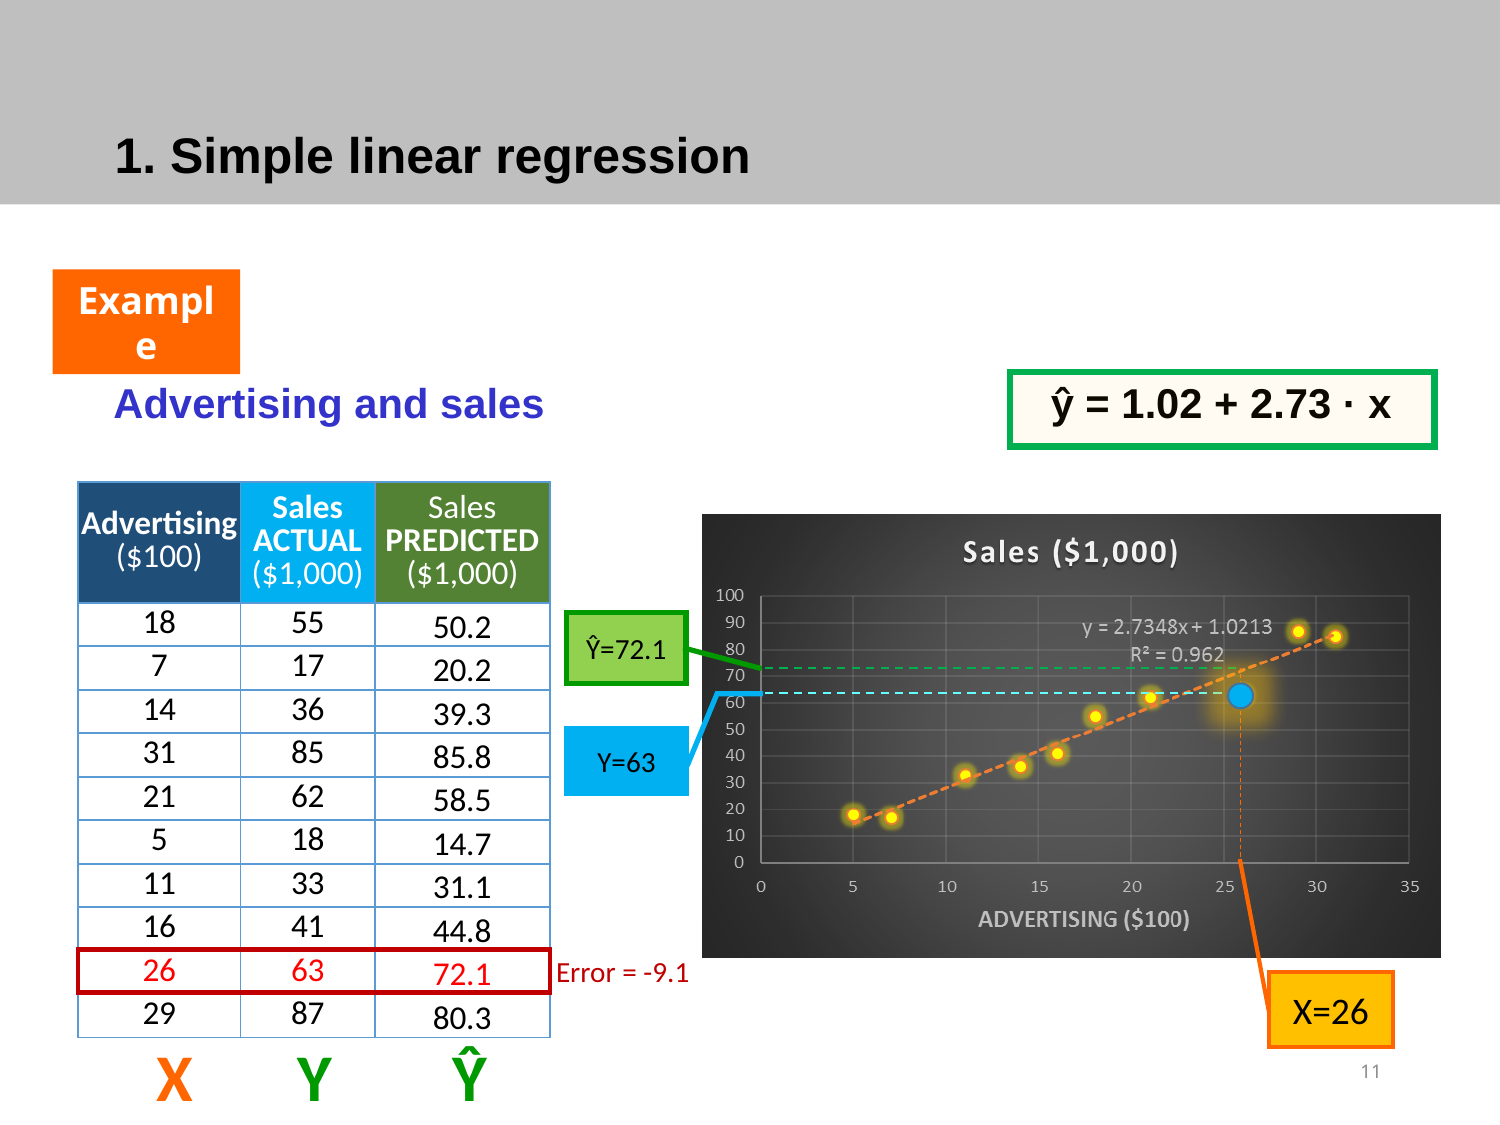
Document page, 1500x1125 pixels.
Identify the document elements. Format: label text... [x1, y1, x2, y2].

table_cell 21 [79, 778, 240, 819]
table_cell 7 [79, 647, 240, 689]
text_box Ŷ=72.1 [566, 611, 702, 684]
text_box Error = -9.1 [541, 945, 717, 996]
table_cell 14.7 [376, 821, 549, 863]
text_box Y=63 [566, 727, 702, 794]
table_cell 18 [79, 604, 240, 645]
picture [702, 514, 1441, 958]
slide_number 11 [1059, 1042, 1397, 1103]
table_cell 14 [79, 691, 240, 732]
title 1. Simple linear regression [99, 87, 1394, 228]
table_cell 80.3 [376, 995, 549, 1036]
table_cell 39.3 [376, 691, 549, 732]
text_box [77, 949, 541, 993]
table_cell 55 [241, 604, 374, 645]
table_cell 85.8 [376, 734, 549, 776]
table_cell 41 [241, 908, 374, 949]
table_cell 18 [241, 821, 374, 863]
table_cell 58.5 [376, 778, 549, 819]
table_cell 5 [79, 821, 240, 863]
table_cell 17 [241, 647, 374, 689]
table_cell 20.2 [376, 647, 549, 689]
table_cell 29 [79, 995, 240, 1037]
text_box X=26 [1257, 958, 1394, 1048]
text_box Advertising and sales ŷ = 1.02 + 2.73 · x [52, 227, 1441, 435]
text_box Example [52, 269, 241, 375]
table_header Sales PREDICTED ($1,000) [376, 483, 549, 602]
table_cell 44.8 [376, 908, 549, 949]
text_box [1009, 371, 1435, 447]
table_cell 16 [79, 908, 240, 949]
table_cell 36 [241, 691, 374, 732]
text_box X Y Ŷ [141, 1036, 550, 1102]
table_header Advertising ($100) [79, 483, 240, 602]
table_header Sales ACTUAL ($1,000) [241, 483, 374, 602]
table_cell 62 [241, 778, 374, 819]
table_cell 50.2 [376, 604, 549, 645]
table_cell 11 [79, 865, 240, 906]
table_cell 31.1 [376, 865, 549, 906]
table_cell 31 [79, 734, 240, 776]
text_box [0, 0, 1500, 205]
table_cell 33 [241, 865, 374, 906]
table_cell 85 [241, 734, 374, 776]
table_cell 87 [241, 995, 374, 1036]
